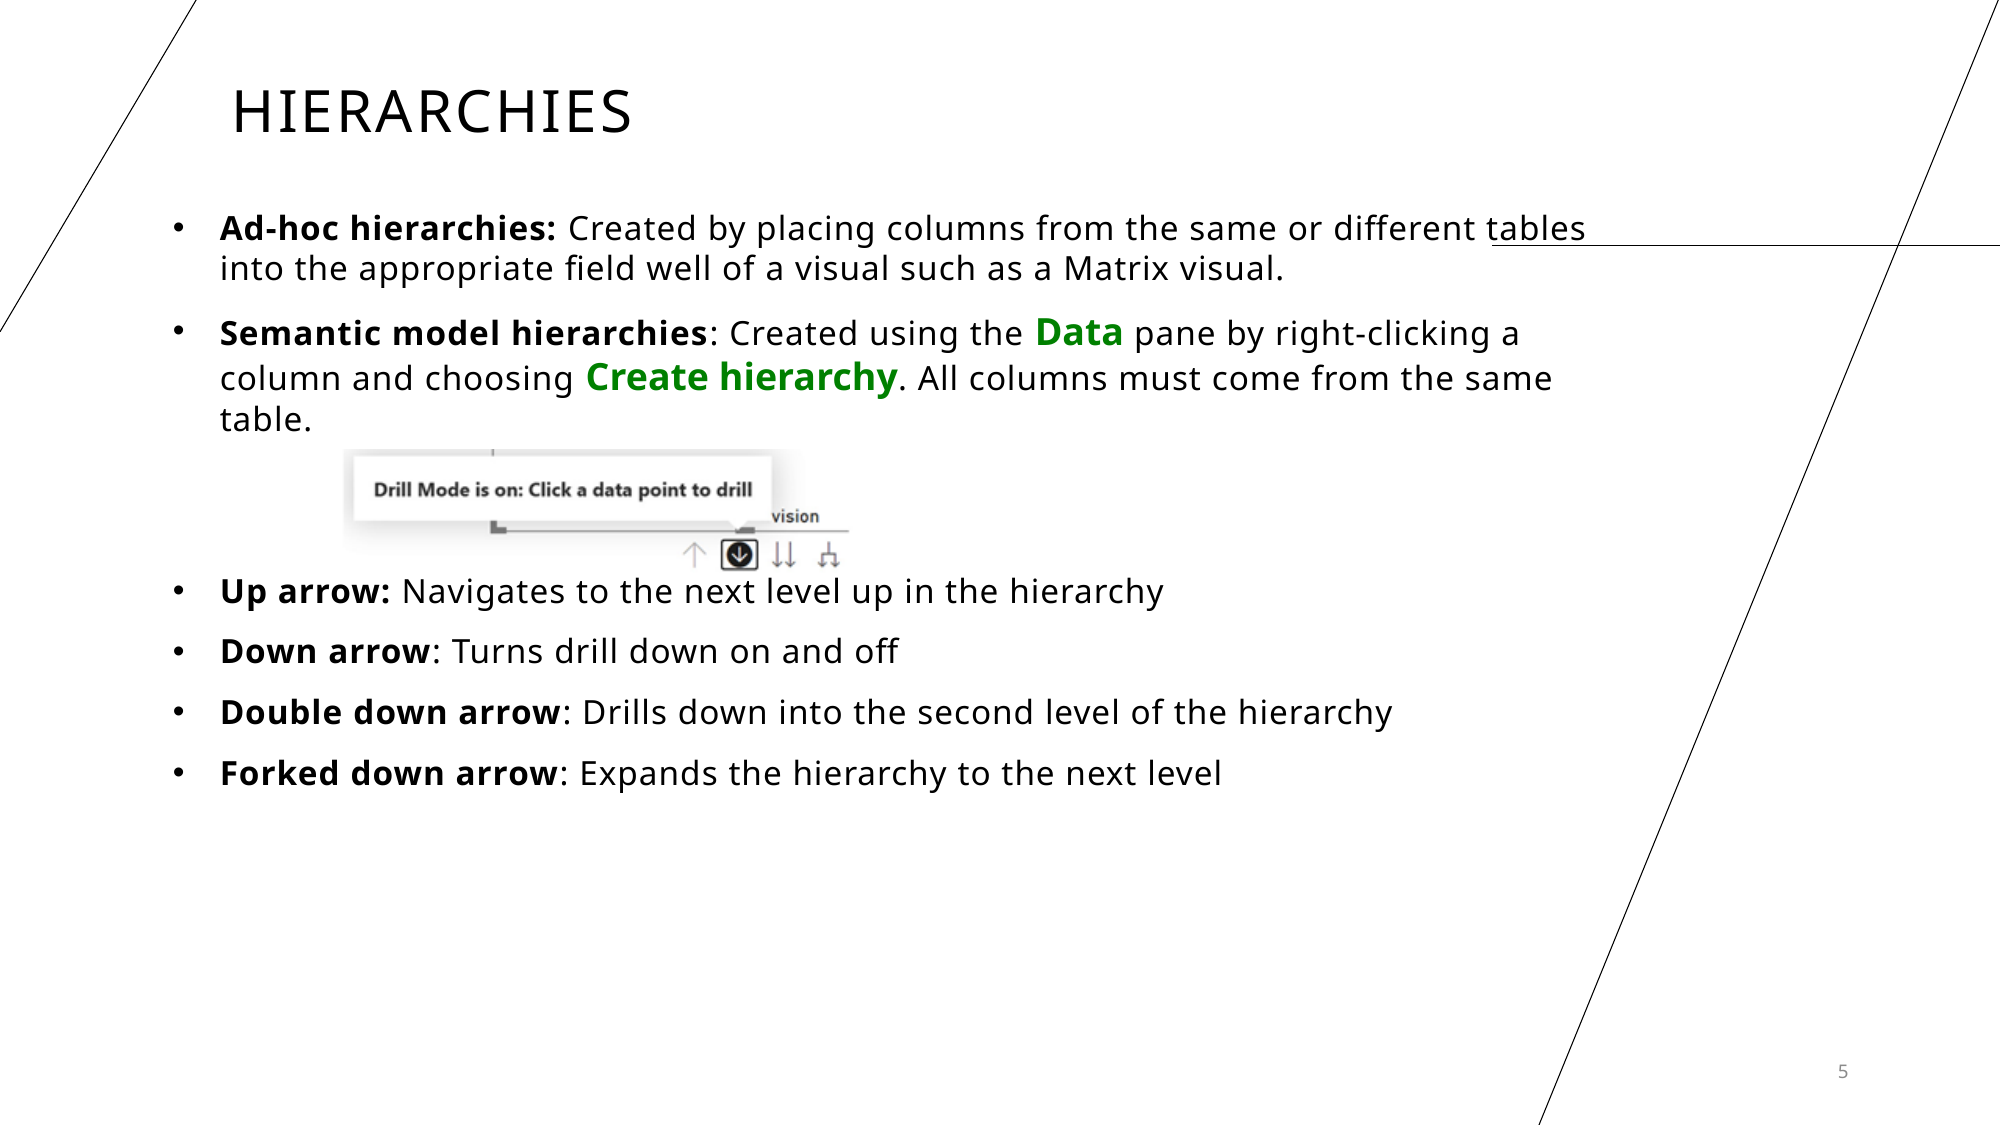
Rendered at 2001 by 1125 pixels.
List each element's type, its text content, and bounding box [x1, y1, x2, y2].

title Hierarchies [216, 43, 1413, 154]
picture [183, 449, 1009, 576]
text_box Ad-hoc hierarchies: Created by placing columns from the same or different tables into the appropriate field well of a visual such as a Matrix visual. Semantic model hierarchies: Created using the Data pane by right-clicking a column and choosing Create hierarchy. All columns must come from the same table. [158, 199, 1618, 446]
slide_number 5 [1701, 1042, 1864, 1103]
text_box Up arrow: Navigates to the next level up in the hierarchy Down arrow: Turns drill down on and off Double down arrow: Drills down into the second level of the hierarchy Forked down arrow: Expands the hierarchy to the next level [158, 562, 1618, 800]
